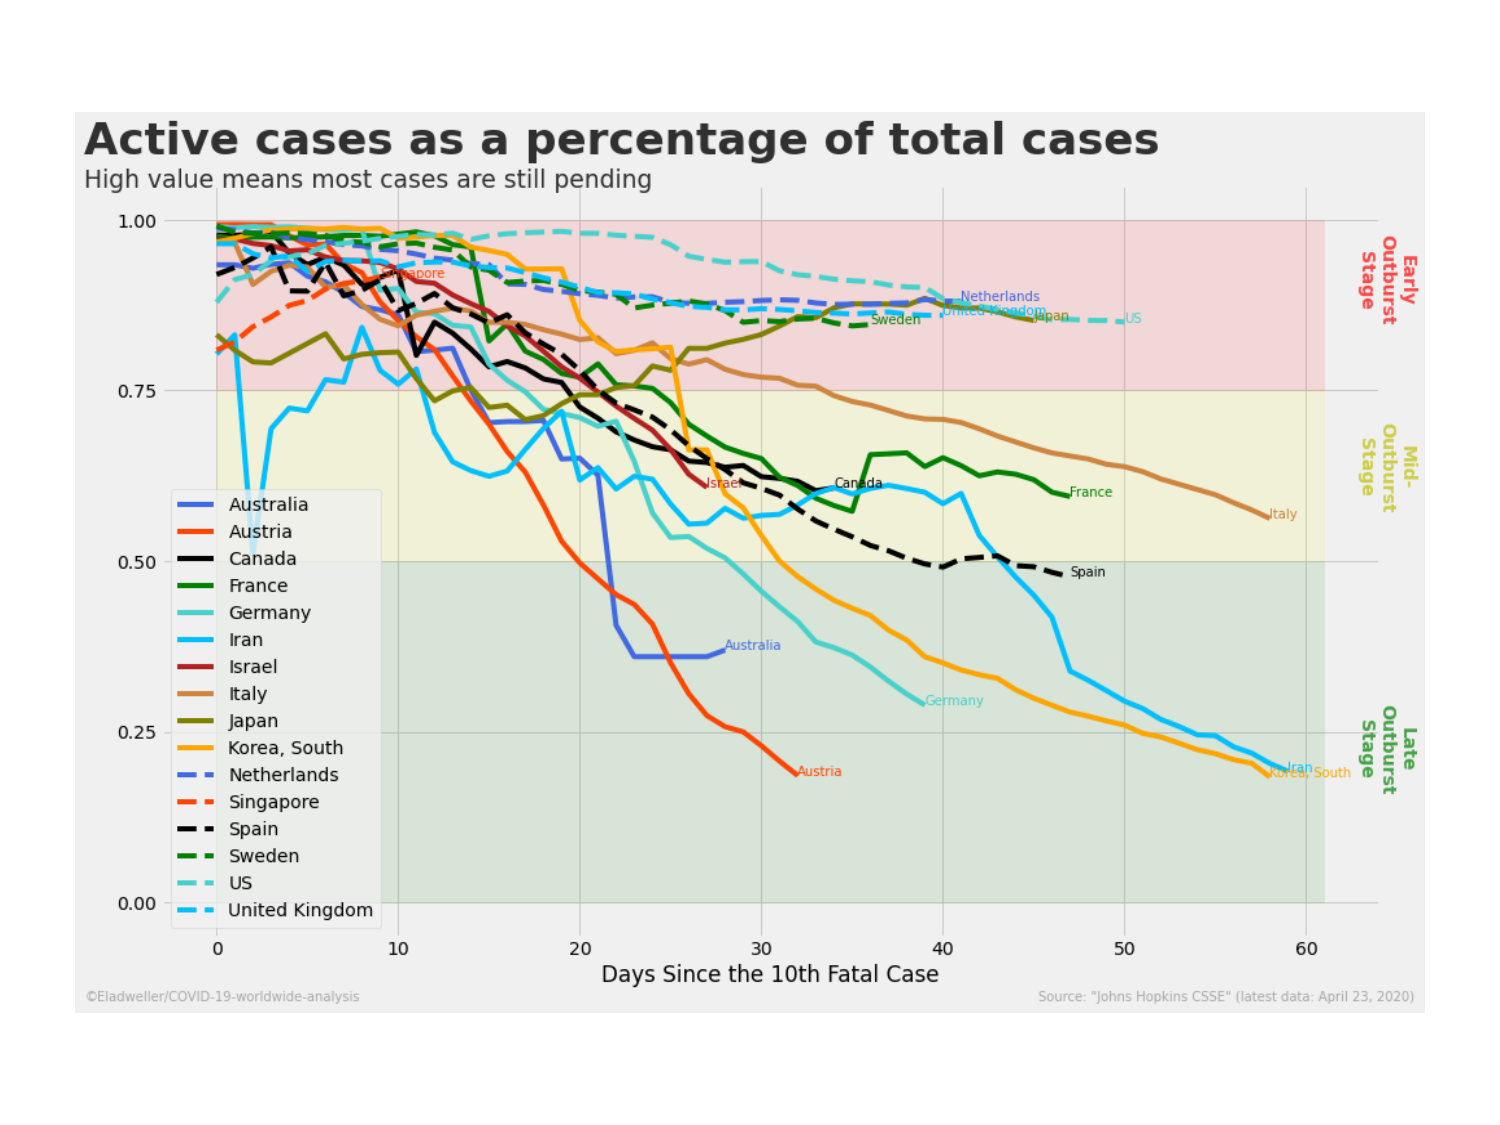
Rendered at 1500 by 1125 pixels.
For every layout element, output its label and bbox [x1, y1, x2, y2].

picture [74, 112, 1426, 1013]
